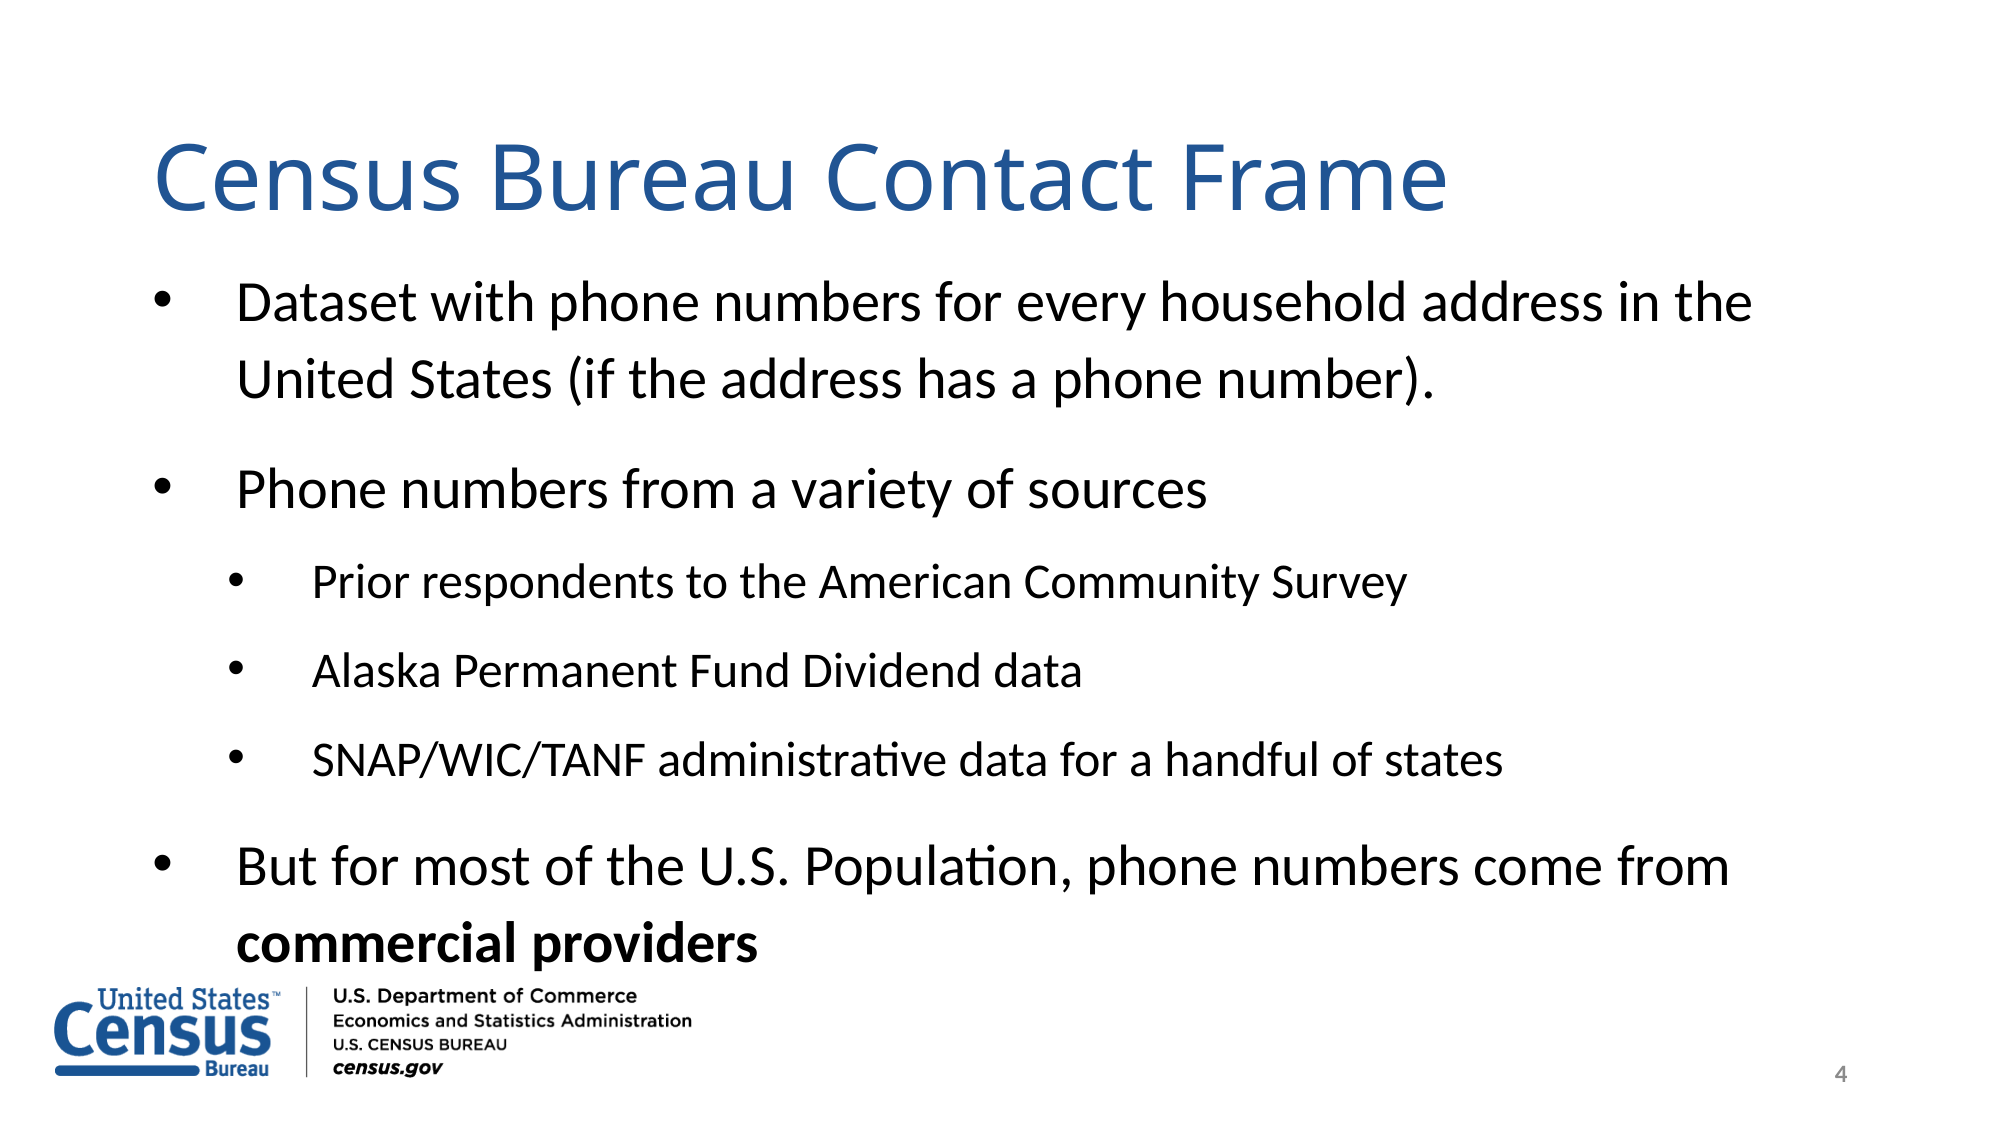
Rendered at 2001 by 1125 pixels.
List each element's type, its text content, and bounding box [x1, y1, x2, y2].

title Census Bureau Contact Frame [137, 59, 1863, 248]
slide_number 4 [1412, 1042, 1863, 1103]
list Dataset with phone numbers for every household address in the United States (if the address has a phone number). Phone numbers from a variety of sources Prior respondents to the American Community Survey Alaska Permanent Fund Dividend data SNAP/WIC/TANF administrative data for a handful of states But for most of the U.S. Population, phone numbers come from commercial providers [137, 248, 1863, 1014]
picture [54, 986, 692, 1078]
